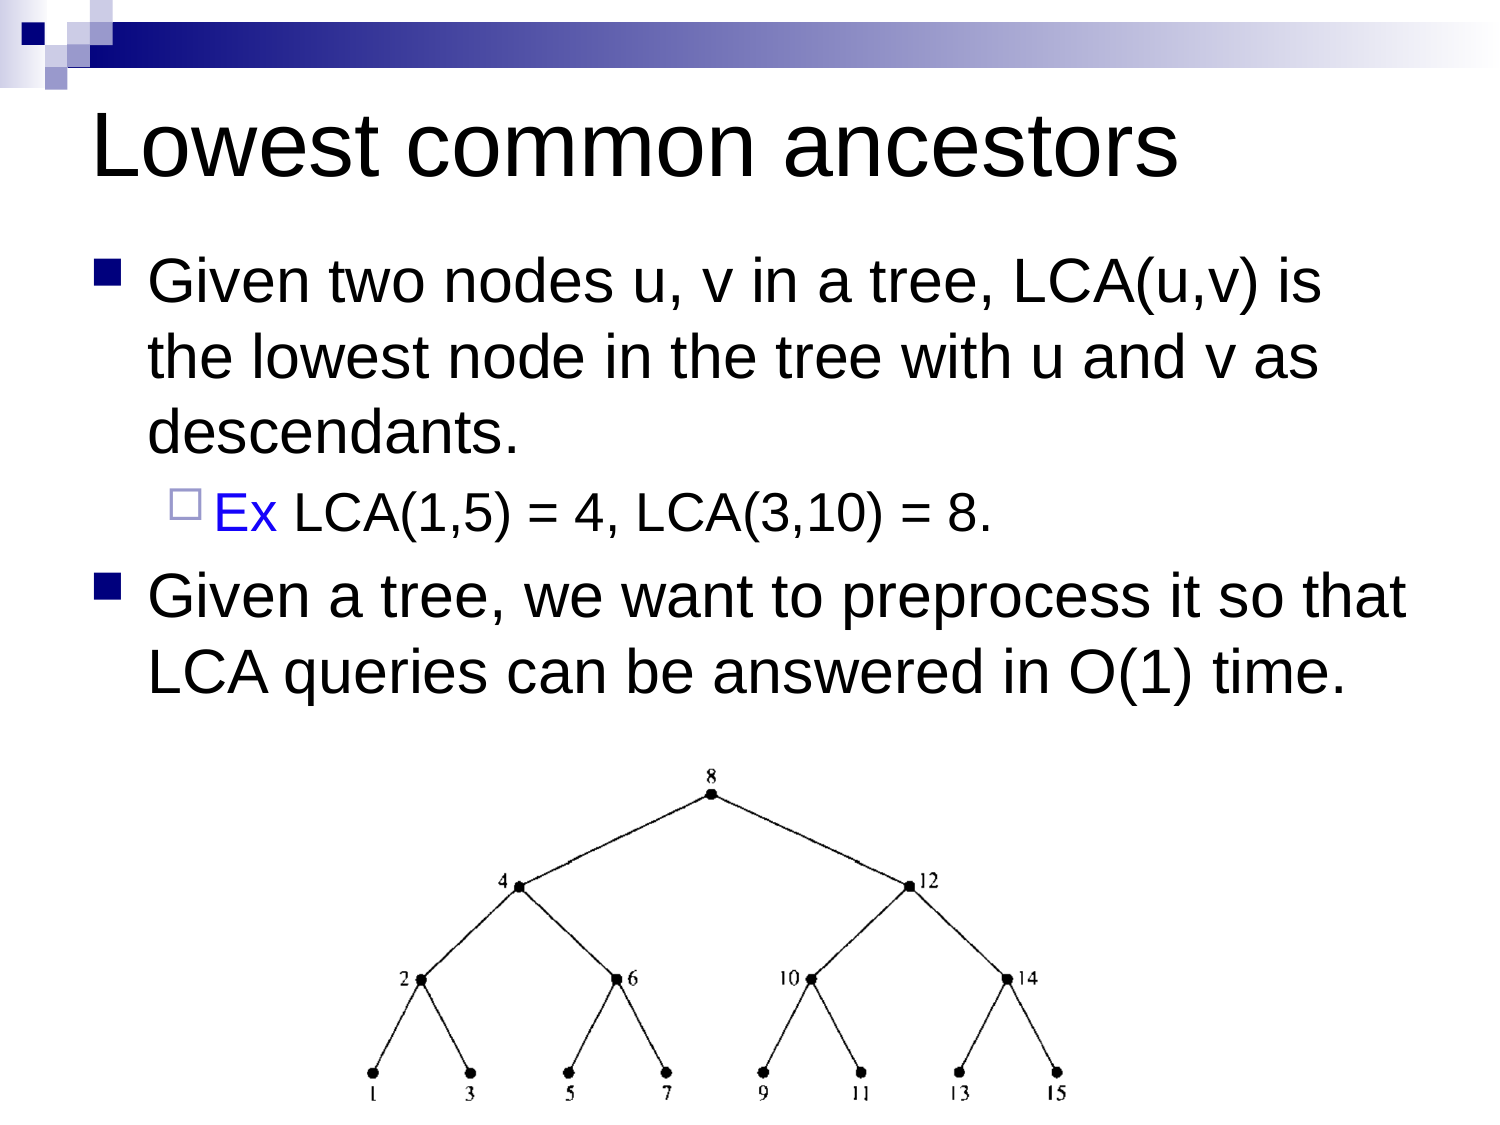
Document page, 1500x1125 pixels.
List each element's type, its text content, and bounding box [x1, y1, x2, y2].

list Given two nodes u, v in a tree, LCA(u,v) is the lowest node in the tree with u and v as descendants. Ex LCA(1,5) = 4, LCA(3,10) = 8. Given a tree, we want to preprocess it so that LCA queries can be answered in O(1) time. [75, 232, 1425, 768]
picture [345, 762, 1093, 1110]
title Lowest common ancestors [75, 75, 1425, 205]
